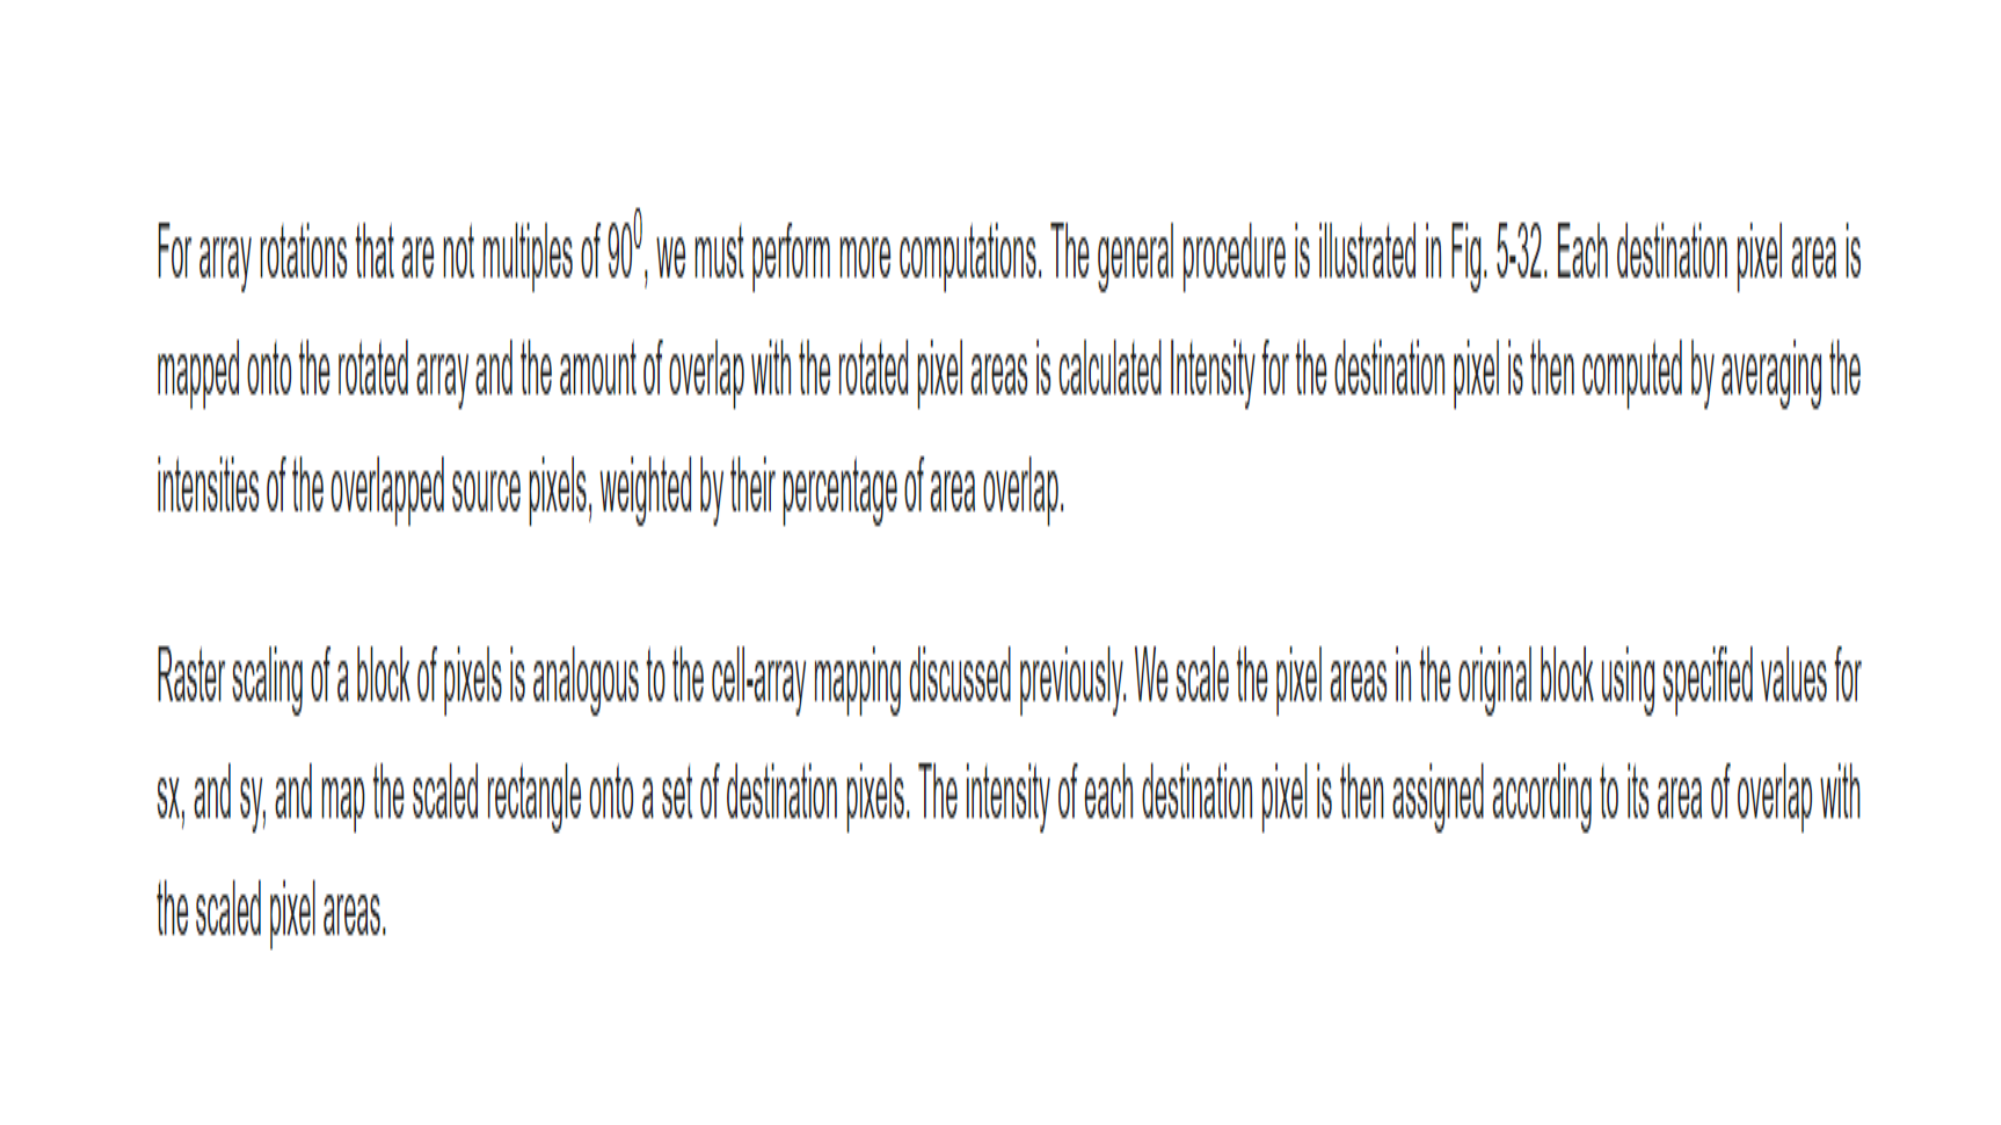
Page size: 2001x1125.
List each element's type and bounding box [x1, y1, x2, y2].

list [137, 162, 1863, 980]
